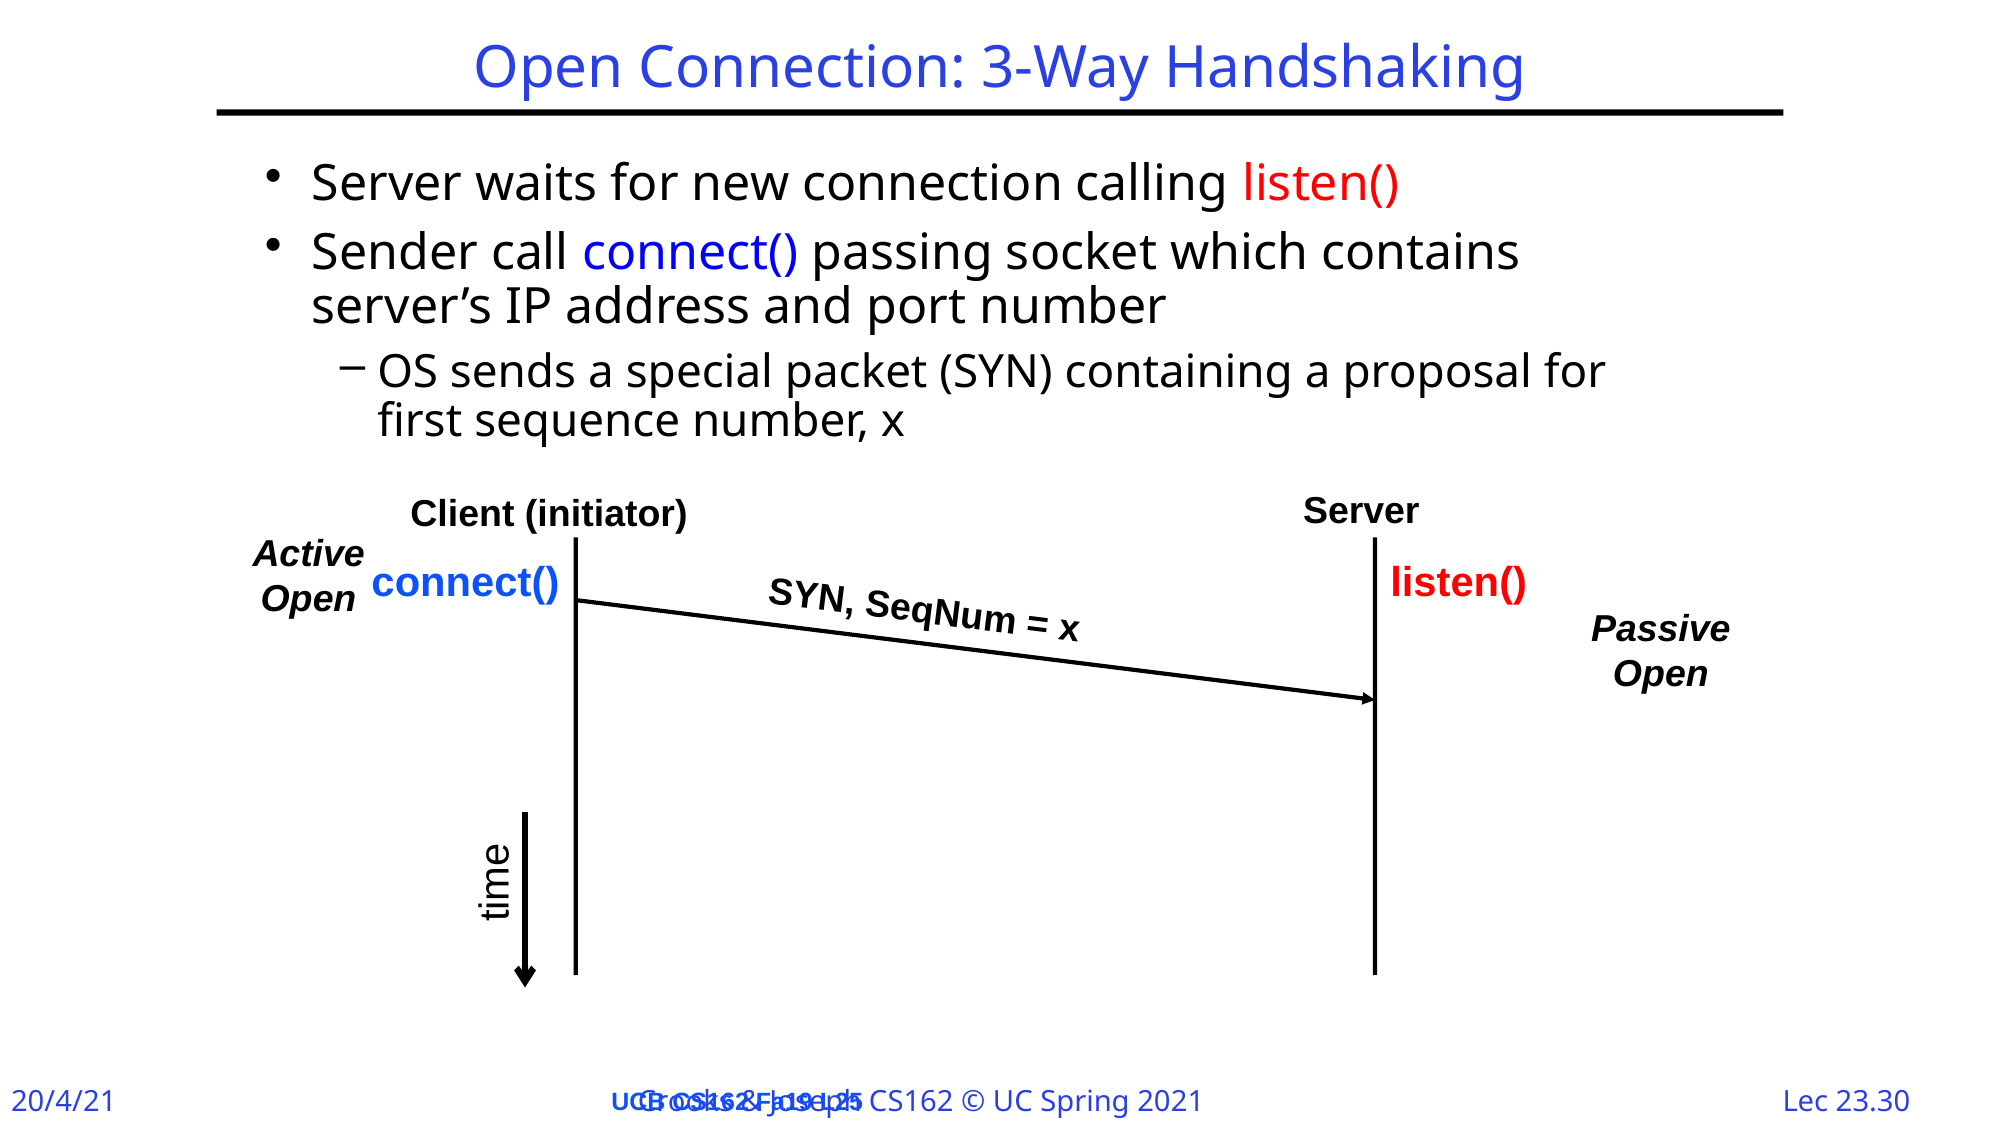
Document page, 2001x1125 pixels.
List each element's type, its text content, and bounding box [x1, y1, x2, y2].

text_box Passive Open [1576, 596, 1746, 701]
text_box Client (initiator) [395, 481, 703, 541]
title Open Connection: 3-Way Handshaking [216, 24, 1784, 113]
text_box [574, 578, 1376, 701]
text_box listen() [1375, 547, 1543, 612]
text_box Server [1288, 479, 1435, 539]
list Server waits for new connection calling listen() Sender call connect() passing socket which contains server’s IP address and port number OS sends a special packet (SYN) containing a proposal for first sequence number, x [249, 149, 1713, 488]
text_box connect() [356, 547, 575, 612]
footer UCB CS162 Fa19 L25 [500, 1074, 975, 1125]
text_box time [459, 828, 520, 937]
text_box Active Open [237, 521, 380, 626]
